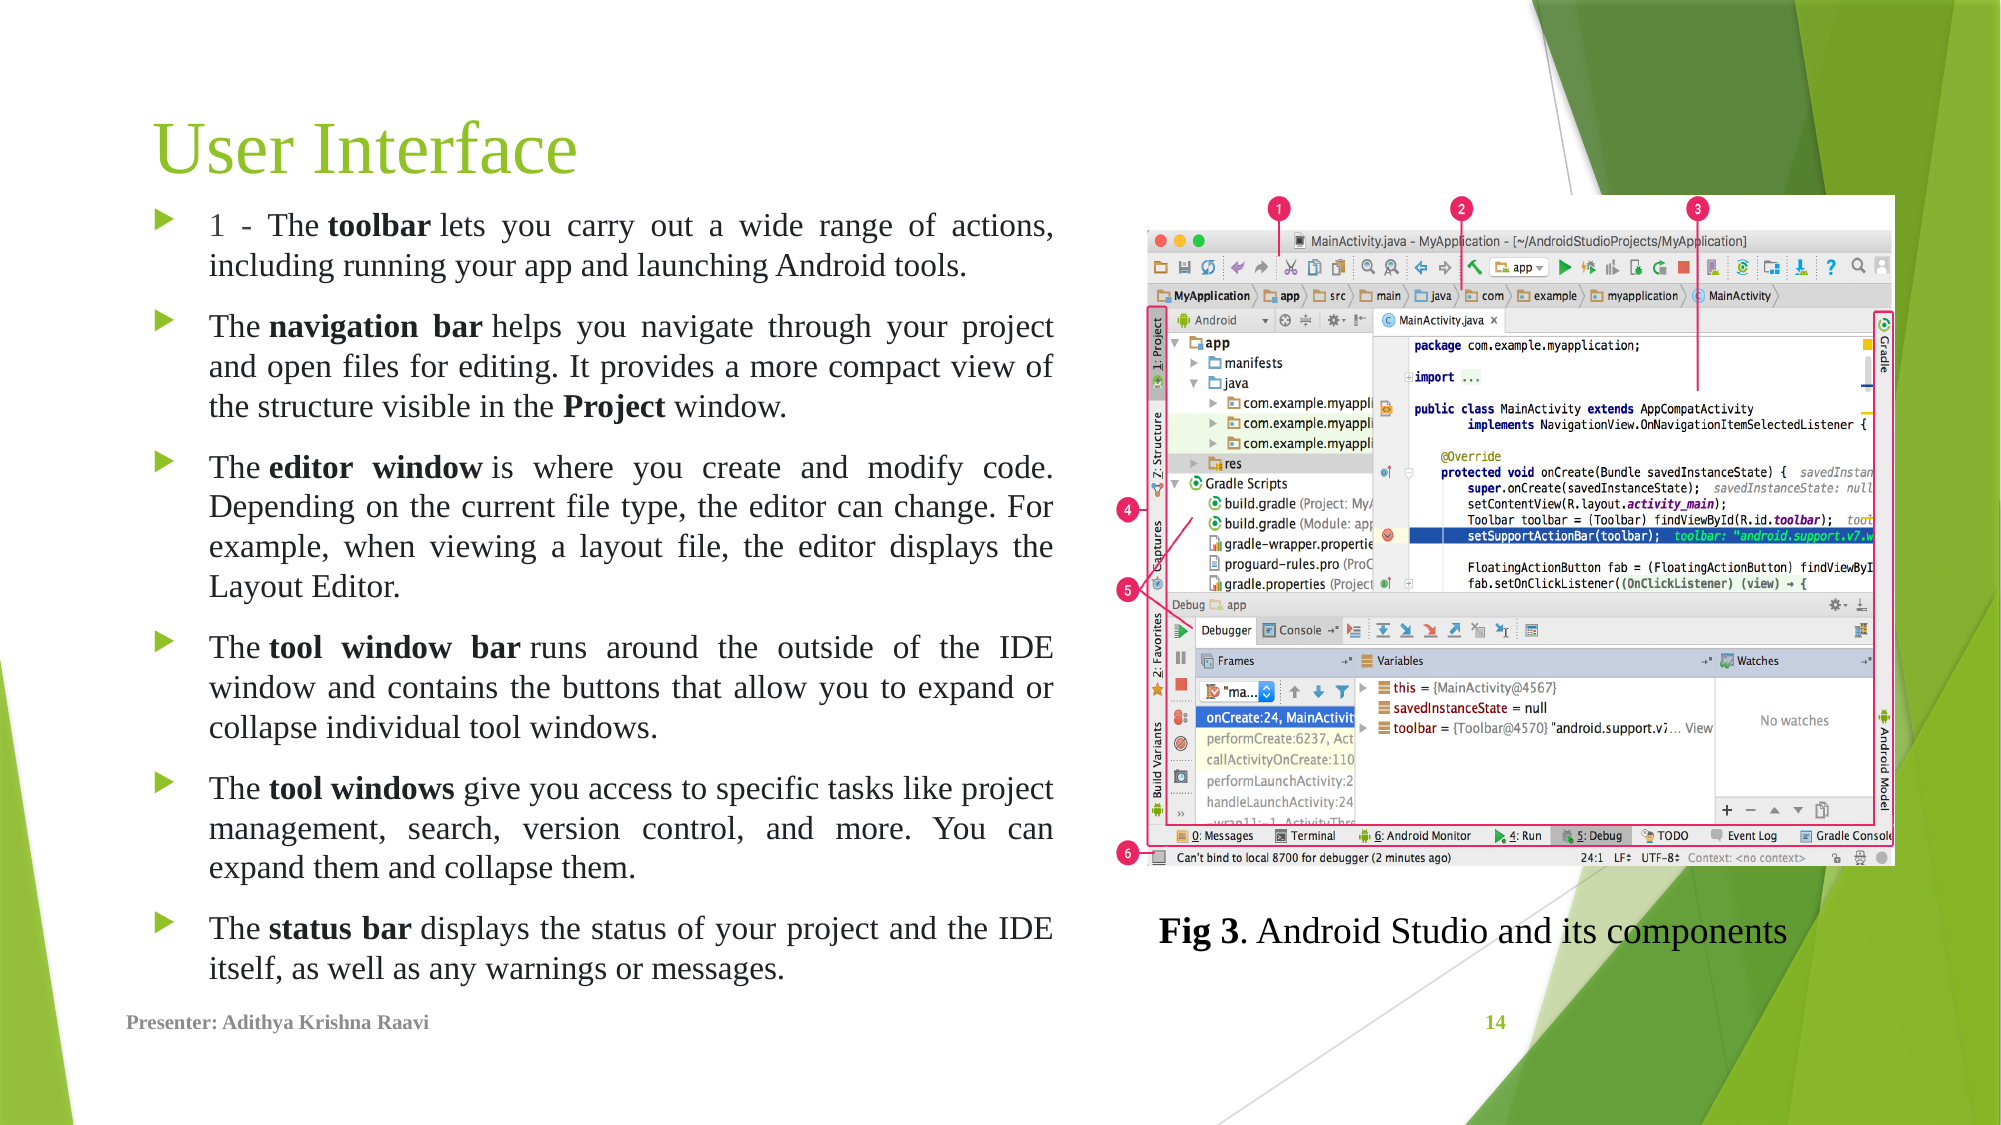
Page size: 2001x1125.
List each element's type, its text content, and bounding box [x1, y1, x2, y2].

footer Presenter: Adithya Krishna Raavi [111, 991, 1145, 1051]
list 1 - The toolbar lets you carry out a wide range of actions, including running your app and launching Android tools. The navigation bar helps you navigate through your project and open files for editing. It provides a more compact view of the structure visible in the Project window. The editor window is where you create and modify code. Depending on the current file type, the editor can change. For example, when viewing a layout file, the editor displays the Layout Editor. The tool window bar runs around the outside of the IDE window and contains the buttons that allow you to expand or collapse individual tool windows. The tool windows give you access to specific tasks like project management, search, version control, and more. You can expand them and collapse them. The status bar displays the status of your project and the IDE itself, as well as any warnings or messages. [137, 195, 1071, 586]
text_box Fig 3. Android Studio and its components [1144, 898, 1895, 959]
slide_number 14 [1409, 991, 1522, 1051]
picture [1115, 195, 1895, 867]
title User Interface [137, 90, 885, 195]
